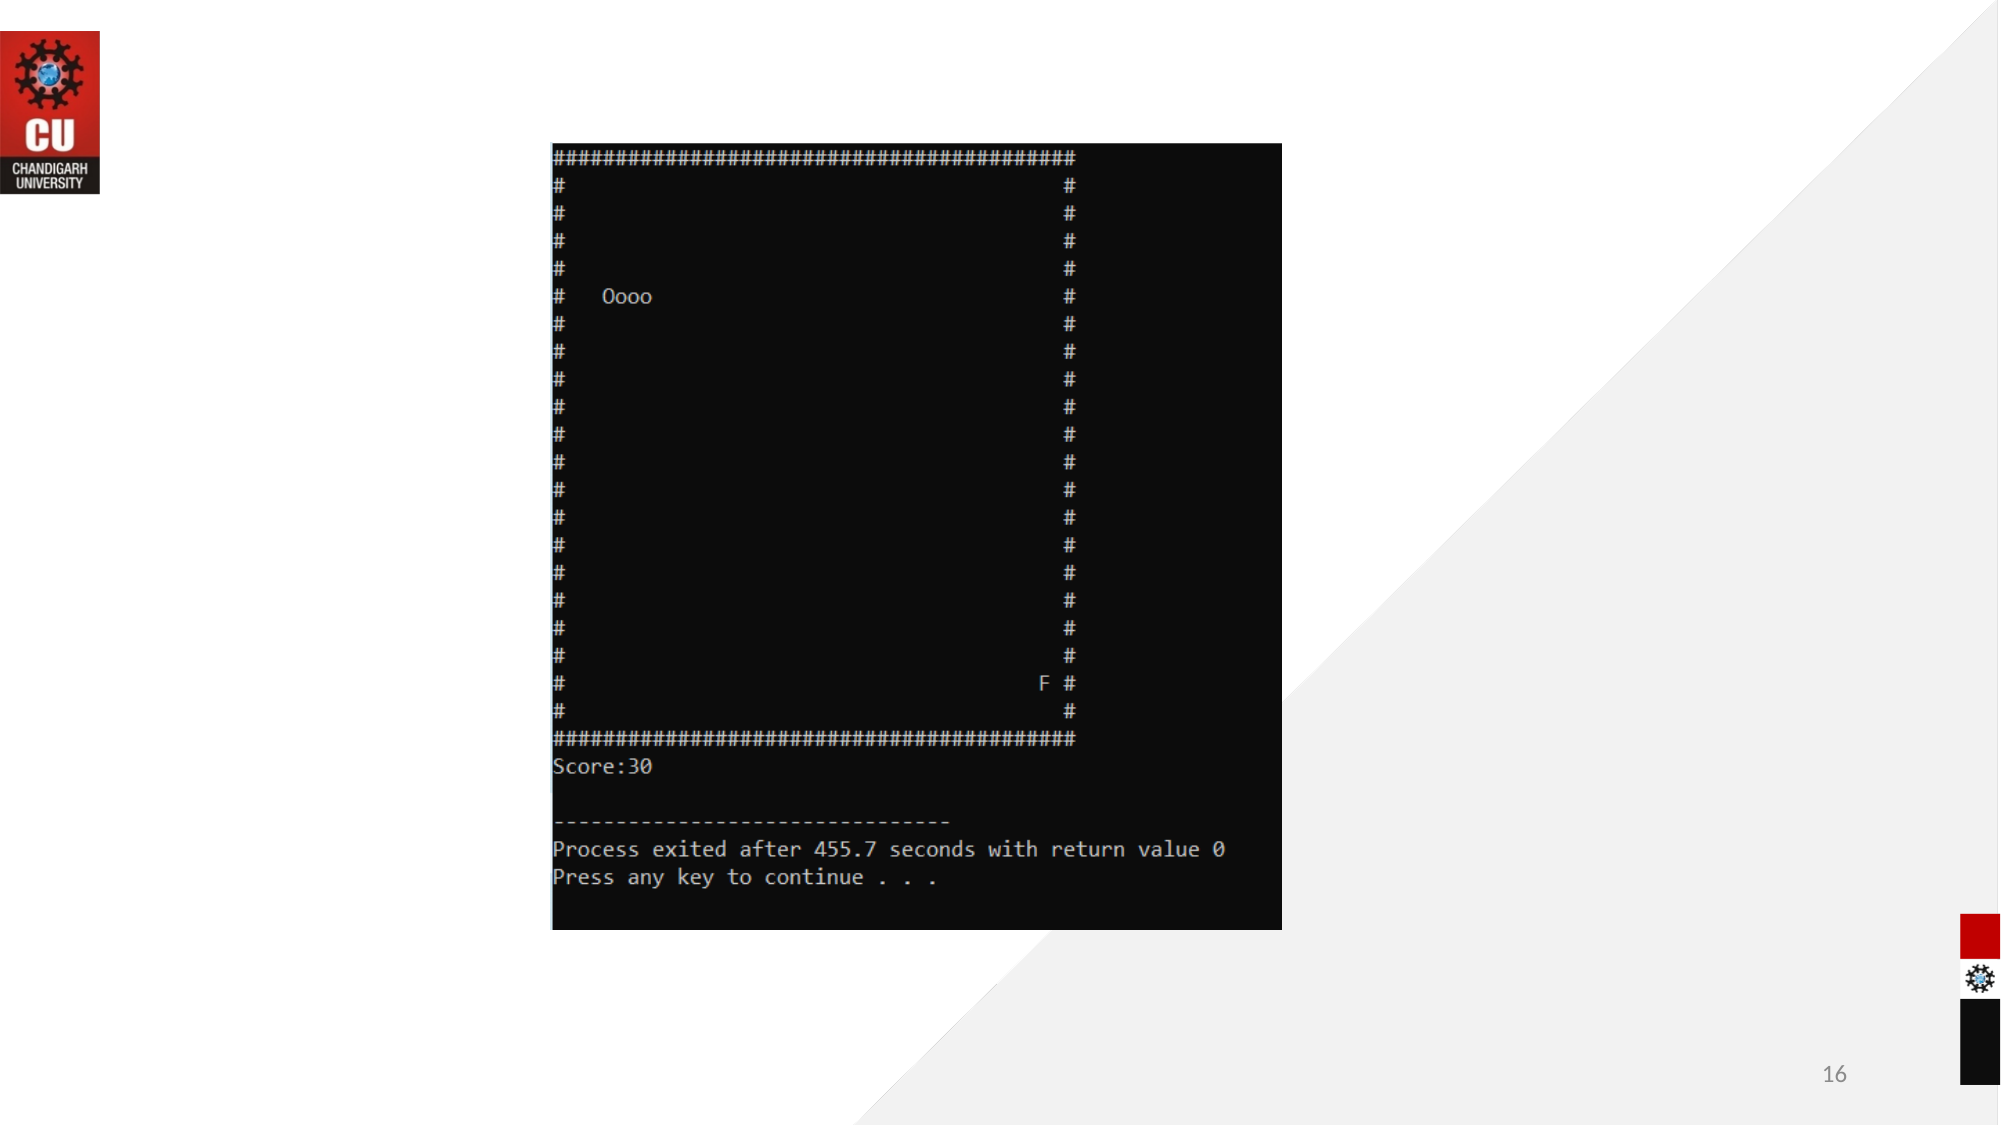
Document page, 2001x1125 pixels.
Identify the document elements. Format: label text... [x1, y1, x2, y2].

slide_number 16 [1412, 1042, 1863, 1103]
picture [0, 0, 2001, 1125]
